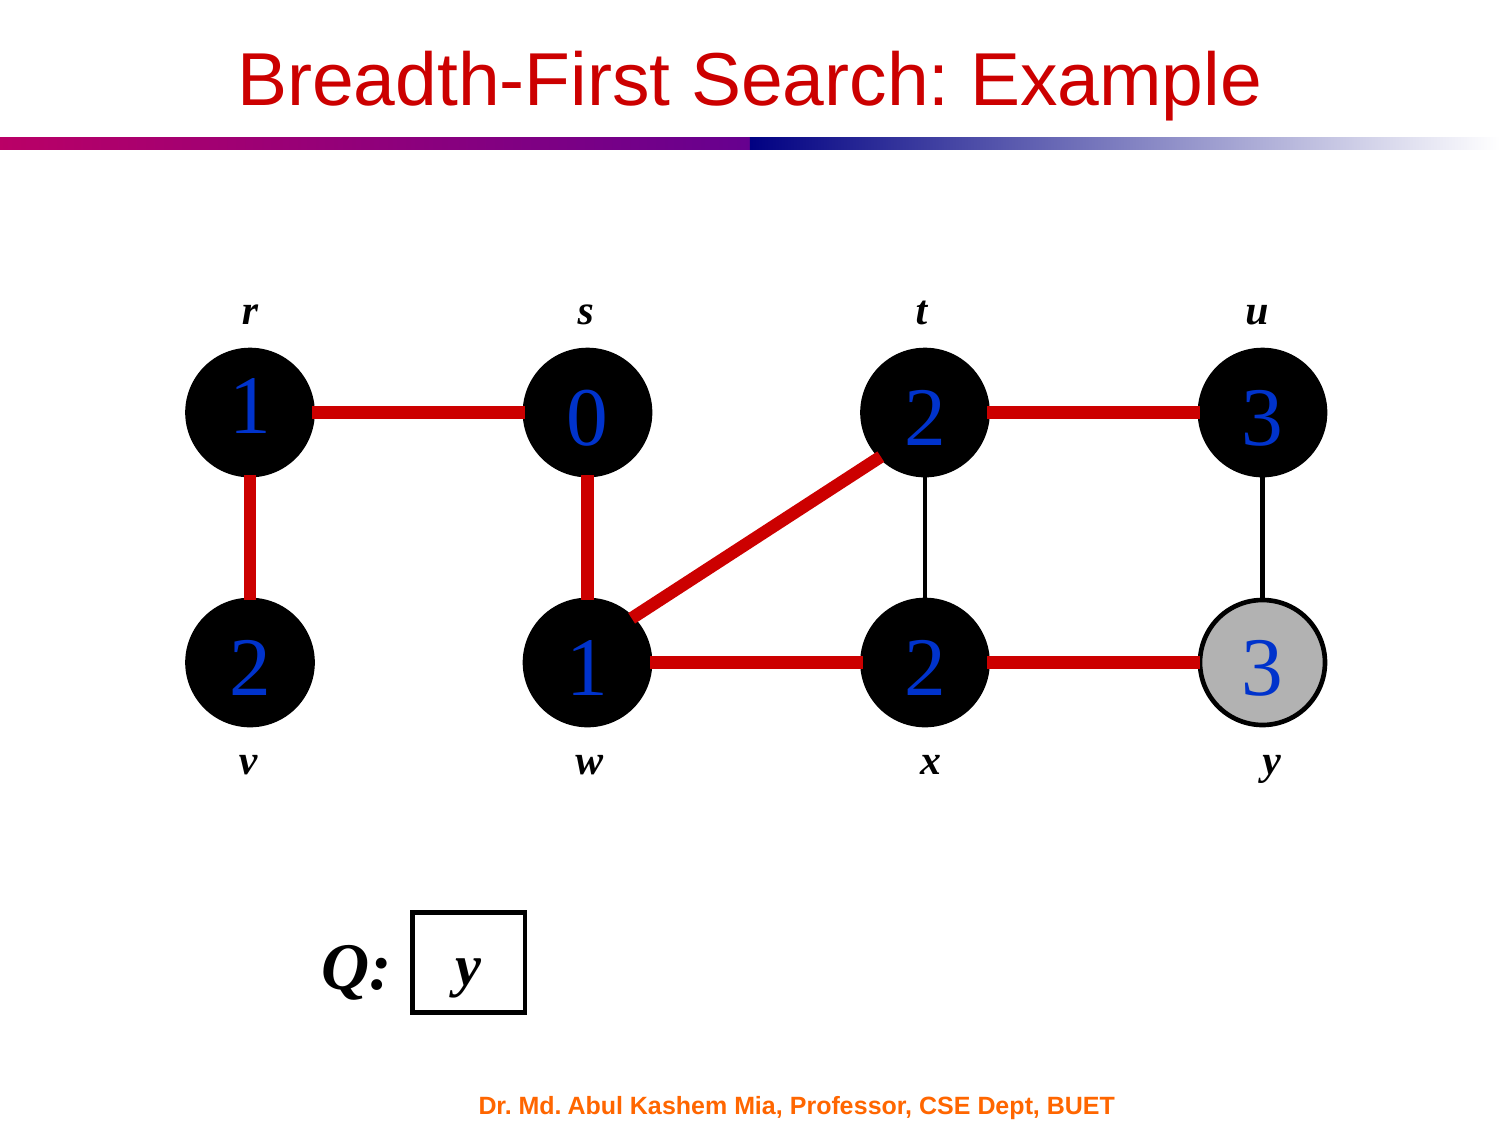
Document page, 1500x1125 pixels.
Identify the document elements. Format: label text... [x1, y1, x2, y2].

text_box s [562, 275, 609, 340]
text_box Q: [300, 912, 412, 1013]
text_box 3 [1200, 350, 1326, 475]
text_box 2 [862, 350, 988, 475]
text_box 1 [187, 350, 313, 475]
text_box x [905, 725, 956, 790]
text_box 2 [862, 600, 988, 725]
text_box u [1230, 275, 1284, 340]
text_box 2 [187, 600, 313, 725]
text_box w [560, 725, 619, 790]
title Breadth-First Search: Example [75, 37, 1425, 114]
text_box y [412, 912, 525, 1013]
text_box v [224, 725, 273, 790]
text_box t [900, 275, 942, 340]
text_box 0 [525, 350, 651, 475]
text_box 3 [1200, 600, 1326, 725]
text_box 1 [525, 600, 650, 725]
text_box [631, 458, 881, 617]
text_box r [227, 275, 273, 340]
text_box y [1247, 725, 1296, 790]
